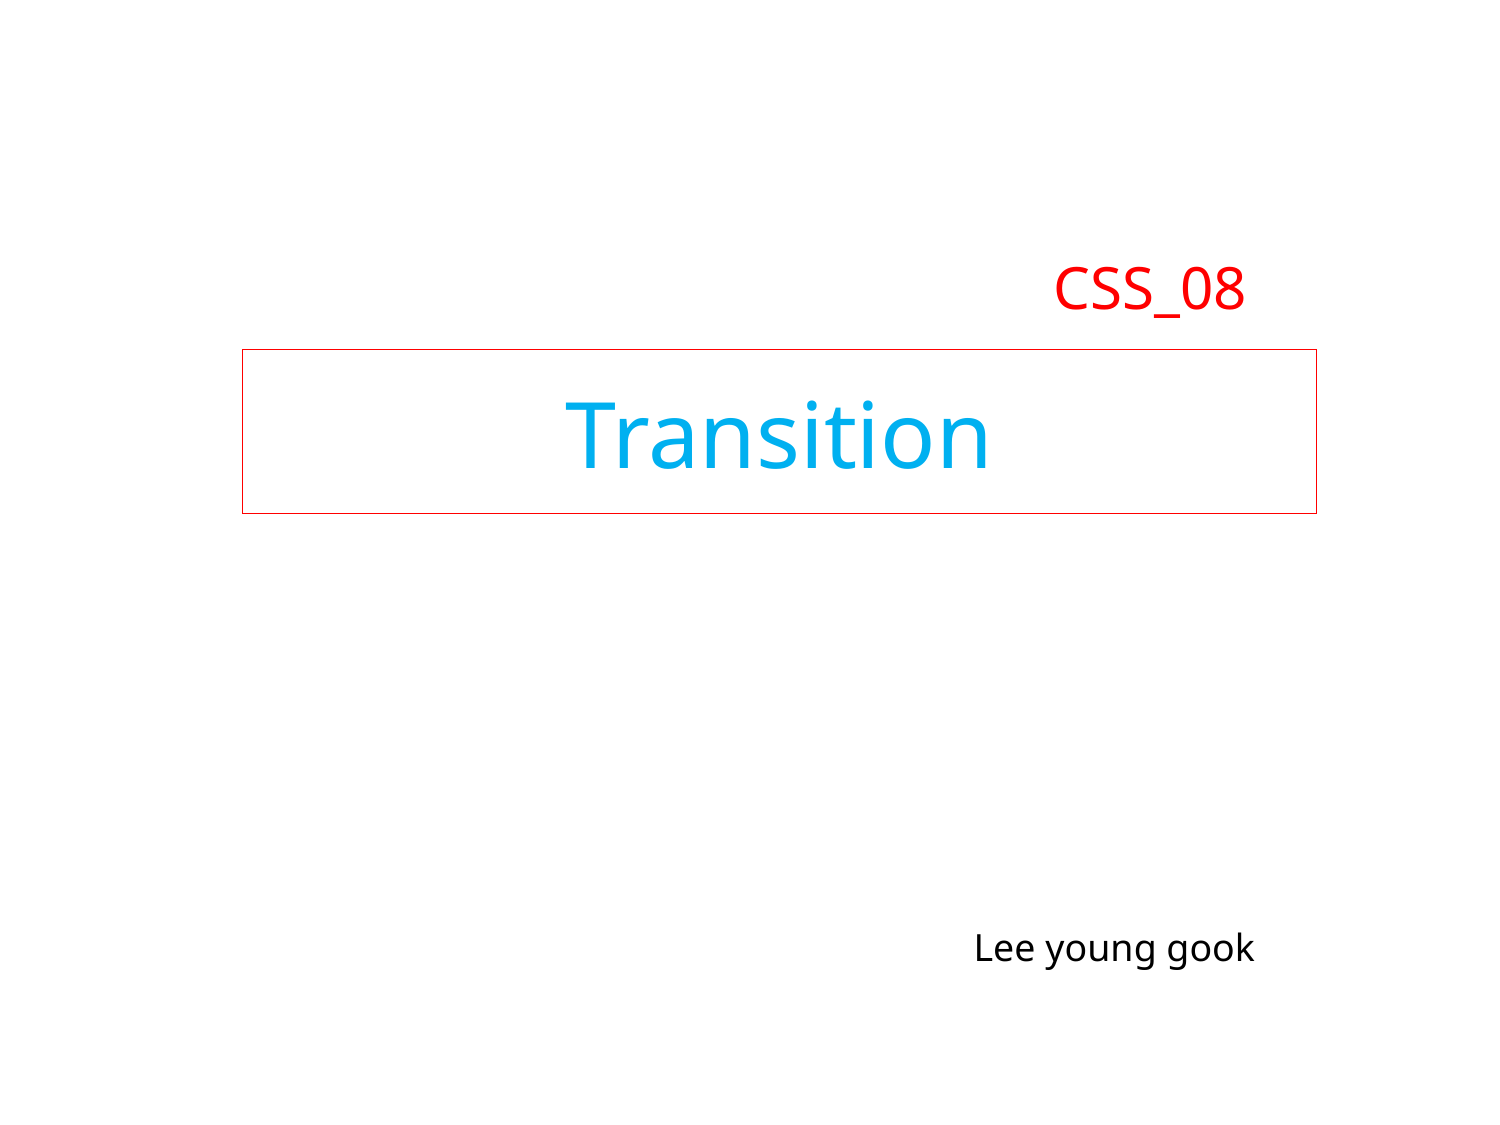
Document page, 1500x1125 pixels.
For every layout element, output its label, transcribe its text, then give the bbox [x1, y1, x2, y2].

text_box Lee young gook [958, 916, 1270, 977]
text_box CSS_08 [938, 243, 1262, 329]
title Transition [242, 349, 1317, 514]
